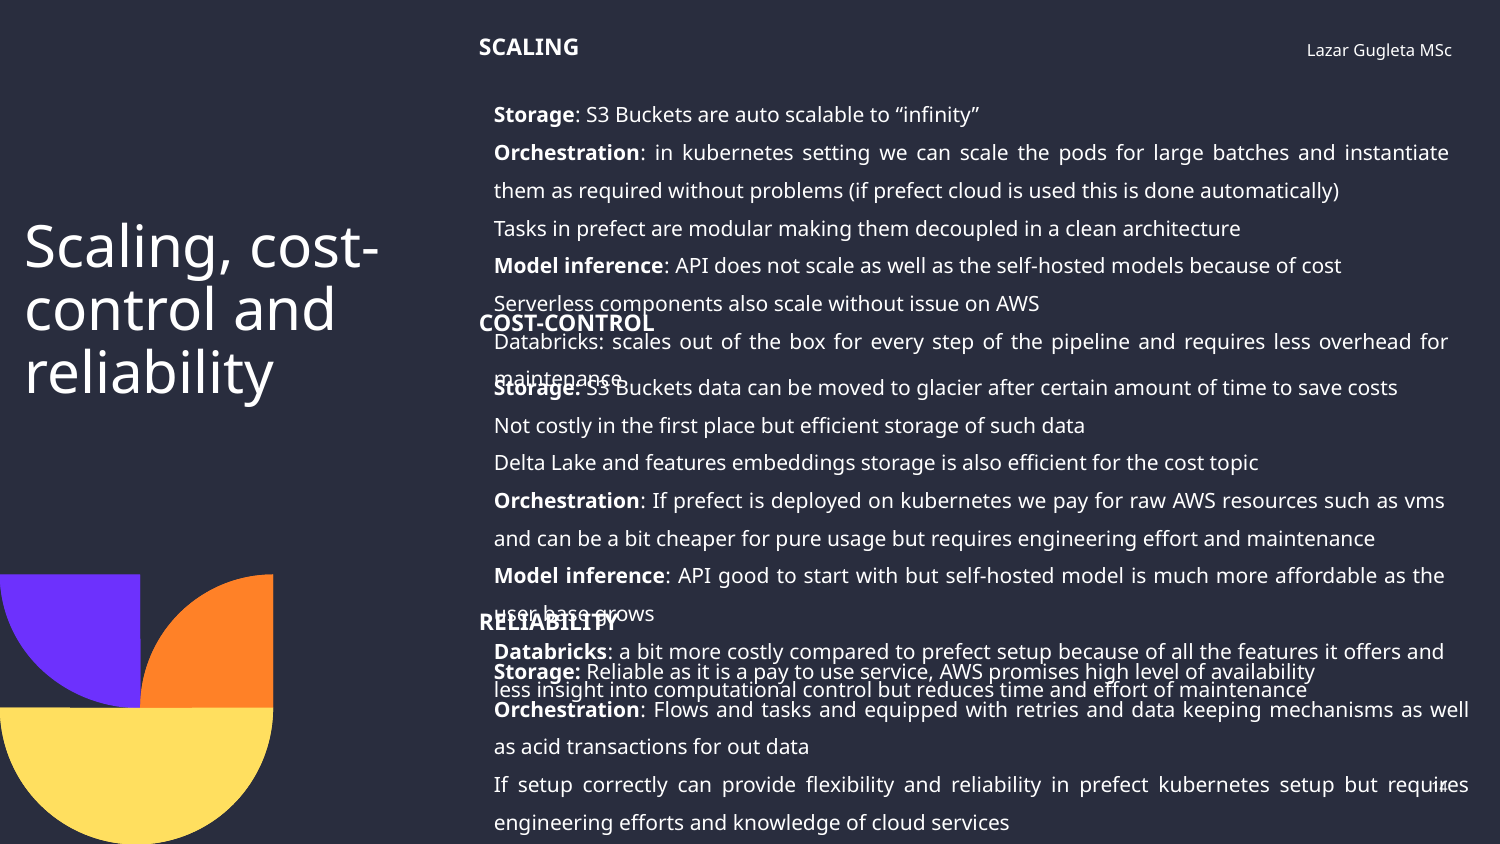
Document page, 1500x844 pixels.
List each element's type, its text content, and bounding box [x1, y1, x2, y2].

text_box [0, 574, 141, 707]
subtitle COST-CONTROL [478, 298, 683, 337]
text_box [0, 707, 274, 844]
subtitle Storage: S3 Buckets are auto scalable to “infinity” Orchestration: in kubernetes setting we can scale the pods for large batches and instantiate them as required without problems (if prefect cloud is used this is done automatically) Tasks in prefect are modular making them decoupled in a clean architecture Model inference: API does not scale as well as the self-hosted models because of cost Serverless components also scale without issue on AWS Databricks: scales out of the box for every step of the pipeline and requires less overhead for maintenance [478, 74, 1466, 298]
subtitle Storage: S3 Buckets data can be moved to glacier after certain amount of time to save costs Not costly in the first place but efficient storage of such data Delta Lake and features embeddings storage is also efficient for the cost topic Orchestration: If prefect is deployed on kubernetes we pay for raw AWS resources such as vms and can be a bit cheaper for pure usage but requires engineering effort and maintenance Model inference: API good to start with but self-hosted model is much more affordable as the user base grows Databricks: a bit more costly compared to prefect setup because of all the features it offers and less insight into computational control but reduces time and effort of maintenance [478, 346, 1462, 630]
subtitle Storage: Reliable as it is a pay to use service, AWS promises high level of availability Orchestration: Flows and tasks and equipped with retries and data keeping mechanisms as well as acid transactions for out data If setup correctly can provide flexibility and reliability in prefect kubernetes setup but requires engineering efforts and knowledge of cloud services Model inference: Needs monitoring of results to keep it stable Databricks: Reliable in all steps of the pipeline as it is a pay to use service, less maintenance and space for error [478, 630, 1487, 844]
text_box [140, 574, 274, 707]
subtitle SCALING [478, 0, 803, 60]
title Scaling, cost-control and reliability [24, 132, 477, 407]
subtitle RELIABILITY [478, 558, 803, 630]
subtitle Lazar Gugleta MSc [1078, 26, 1453, 63]
